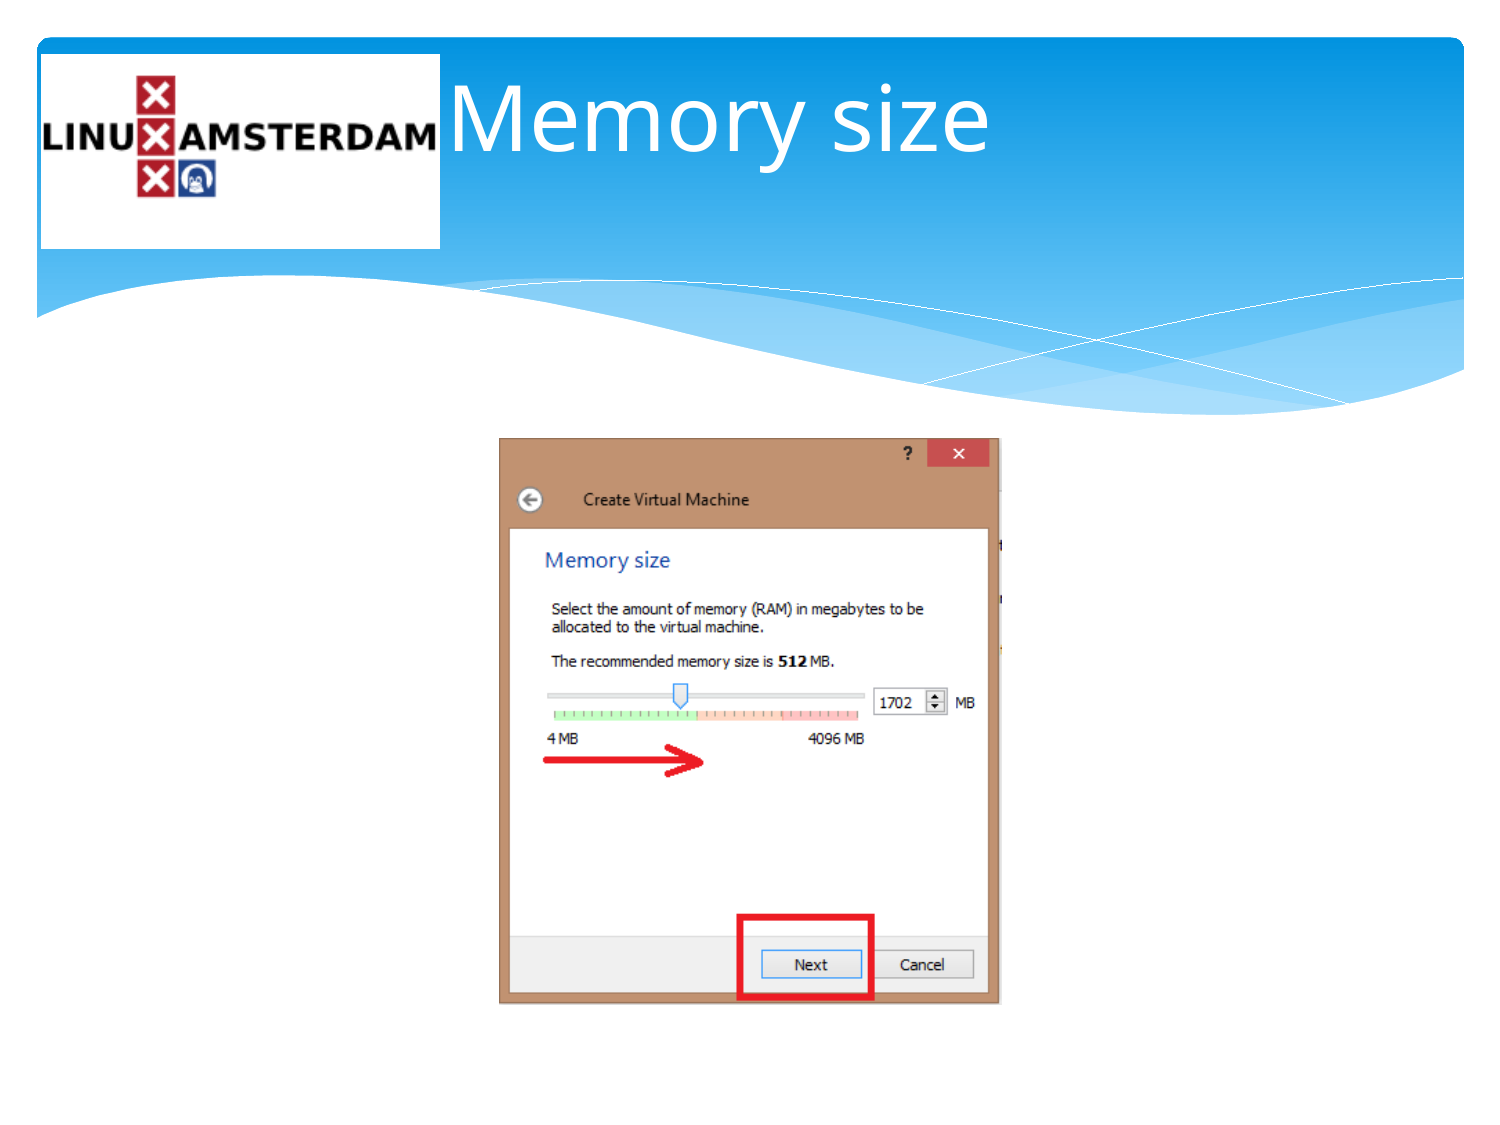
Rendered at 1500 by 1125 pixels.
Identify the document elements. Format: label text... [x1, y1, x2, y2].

picture [40, 55, 440, 249]
title Memory size [75, 45, 1365, 185]
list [499, 438, 1002, 1006]
